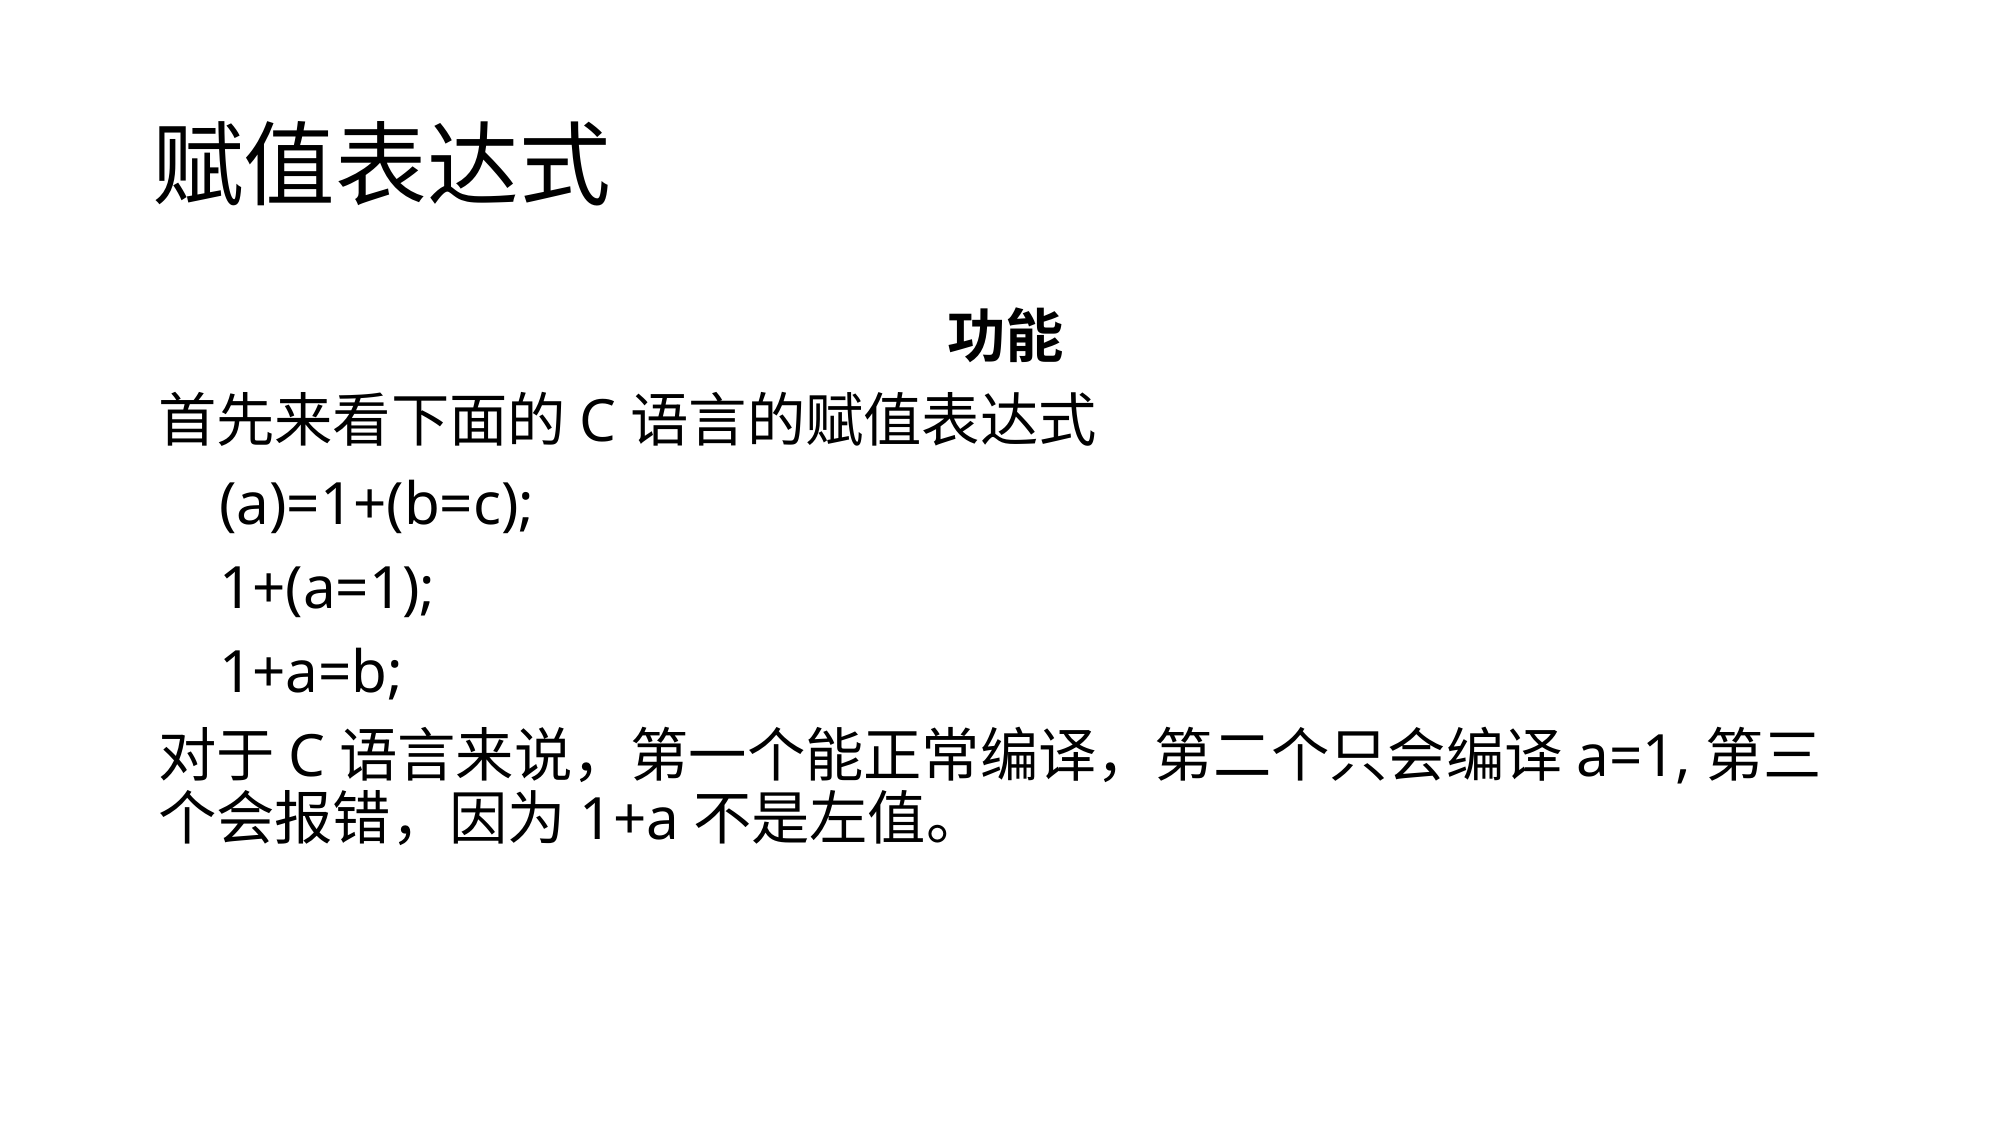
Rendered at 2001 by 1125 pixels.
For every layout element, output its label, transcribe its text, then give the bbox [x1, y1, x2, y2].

title 赋值表达式 [137, 59, 1863, 278]
list 功能 首先来看下面的C语言的赋值表达式 (a)=1+(b=c); 1+(a=1); 1+a=b; 对于C语言来说，第一个能正常编译，第二个只会编译a=1,第三个会报错，因为1+a不是左值。 [143, 299, 1869, 1014]
